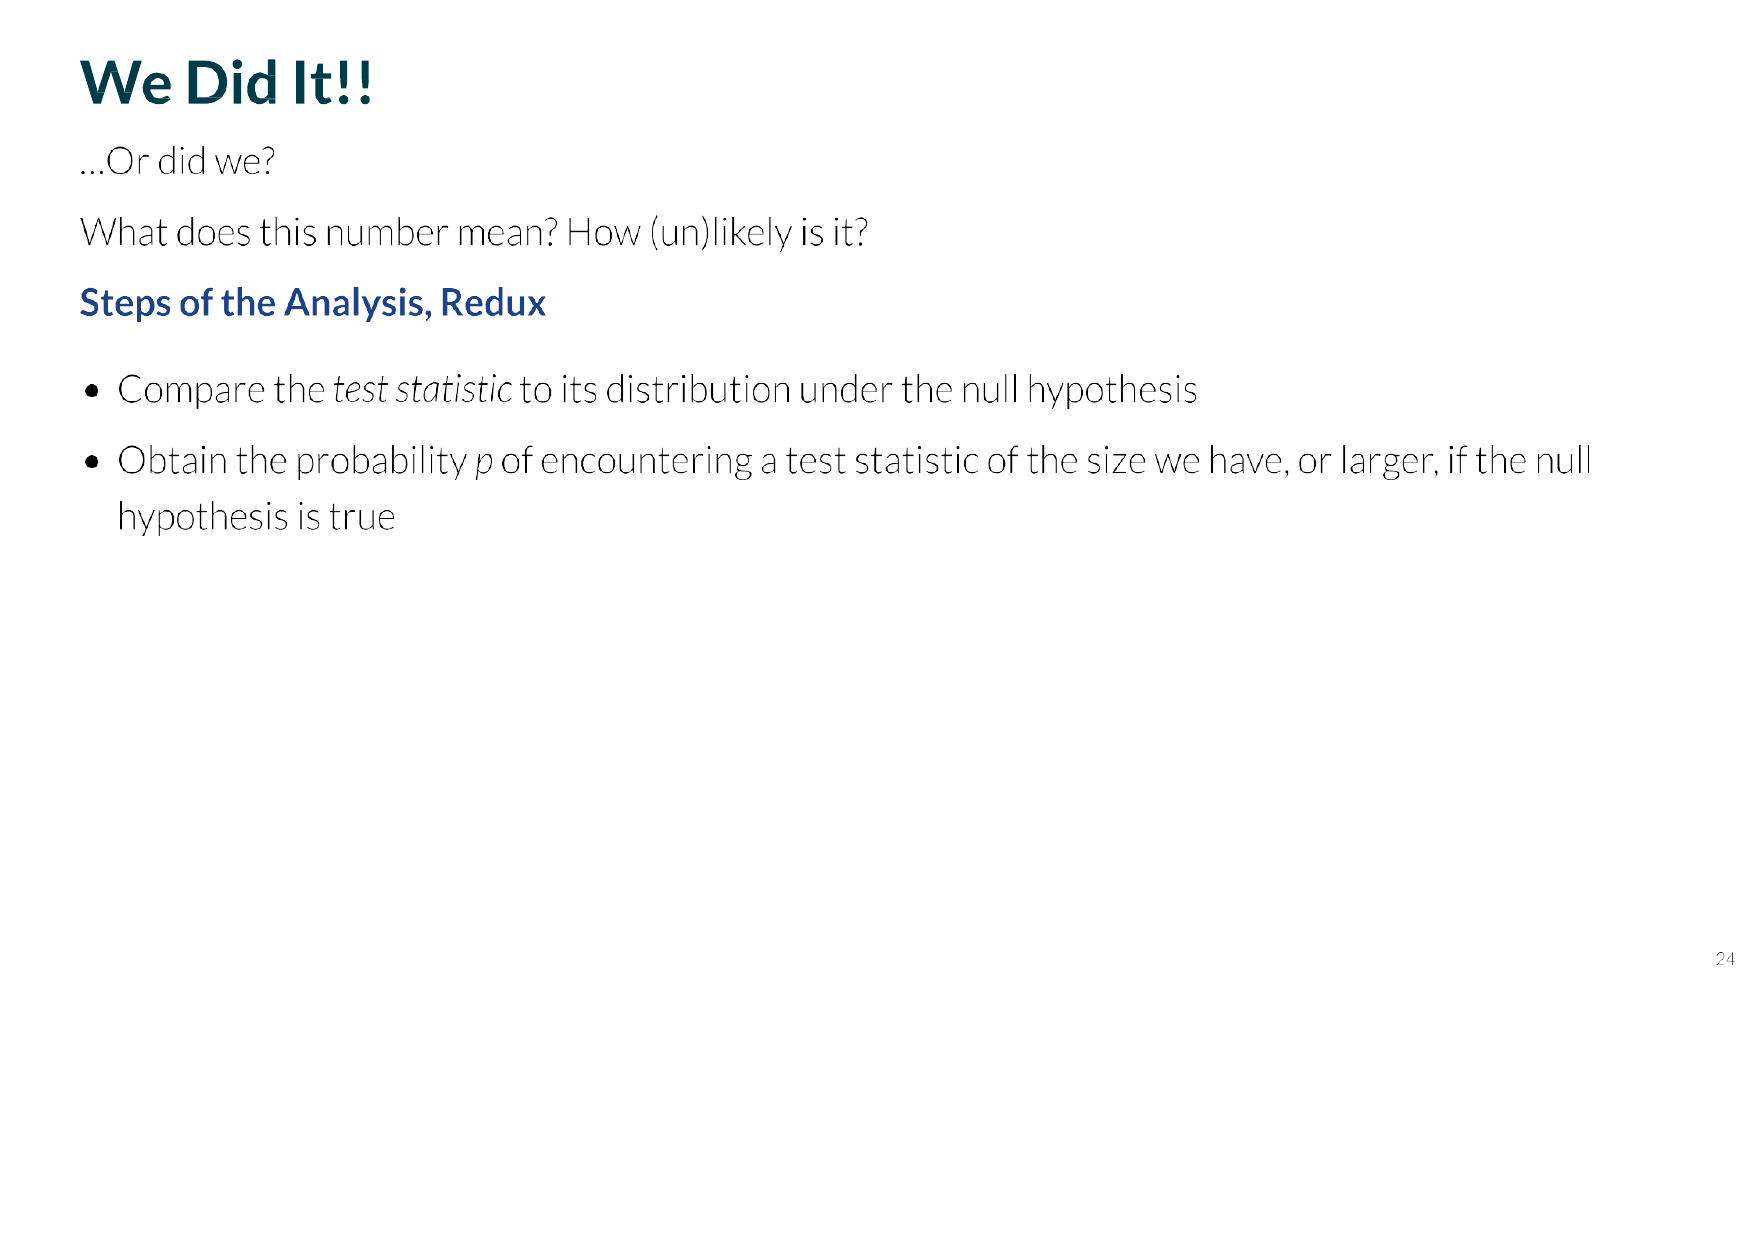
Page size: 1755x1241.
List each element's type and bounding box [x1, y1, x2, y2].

text_box [310, 63, 332, 105]
text_box [361, 60, 369, 89]
text_box [142, 72, 171, 105]
text_box [232, 59, 243, 69]
picture [79, 215, 867, 252]
picture [501, 445, 1589, 480]
picture [118, 445, 493, 480]
text_box [188, 60, 228, 104]
picture [118, 374, 324, 409]
text_box [339, 95, 349, 105]
picture [79, 287, 546, 323]
picture [1715, 952, 1736, 966]
text_box [296, 60, 305, 104]
picture [520, 374, 1197, 409]
picture [81, 146, 274, 174]
picture [334, 374, 513, 403]
text_box [233, 73, 242, 104]
text_box [340, 60, 348, 89]
text_box [247, 59, 276, 105]
text_box [360, 95, 370, 105]
picture [119, 501, 395, 536]
picture [84, 383, 98, 397]
text_box [80, 60, 142, 104]
picture [84, 454, 98, 468]
